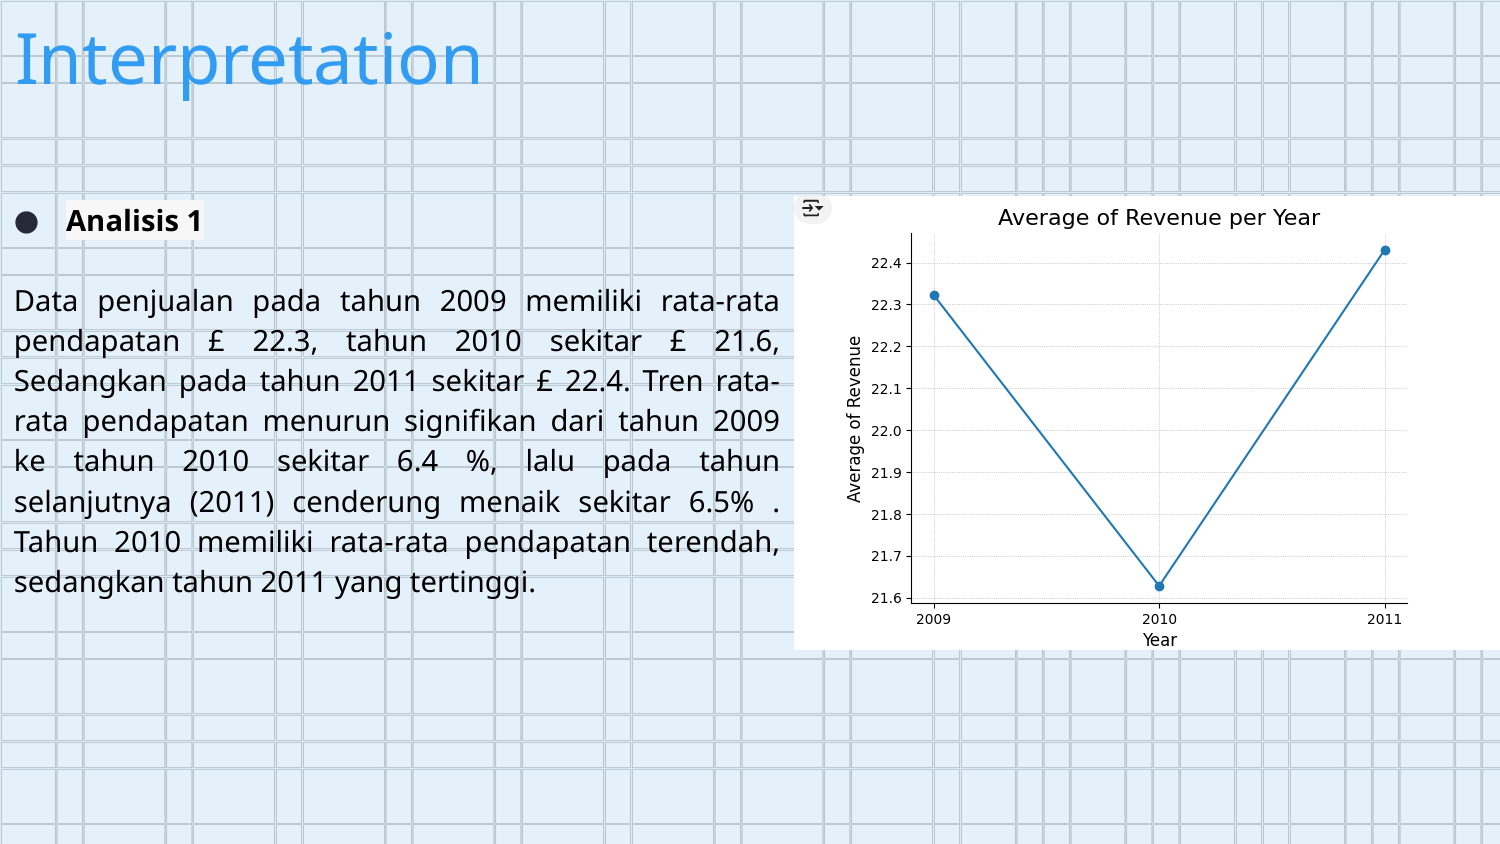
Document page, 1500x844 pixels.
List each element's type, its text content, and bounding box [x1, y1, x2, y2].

picture [793, 195, 1500, 650]
title Interpretation [0, 16, 1266, 96]
list Analisis 1 Data penjualan pada tahun 2009 memiliki rata-rata pendapatan £ 22.3, tahun 2010 sekitar £ 21.6, Sedangkan pada tahun 2011 sekitar £ 22.4. Tren rata-rata pendapatan menurun signifikan dari tahun 2009 ke tahun 2010 sekitar 6.4 %, lalu pada tahun selanjutnya (2011) cenderung menaik sekitar 6.5% . Tahun 2010 memiliki rata-rata pendapatan terendah, sedangkan tahun 2011 yang tertinggi. [0, 181, 796, 663]
